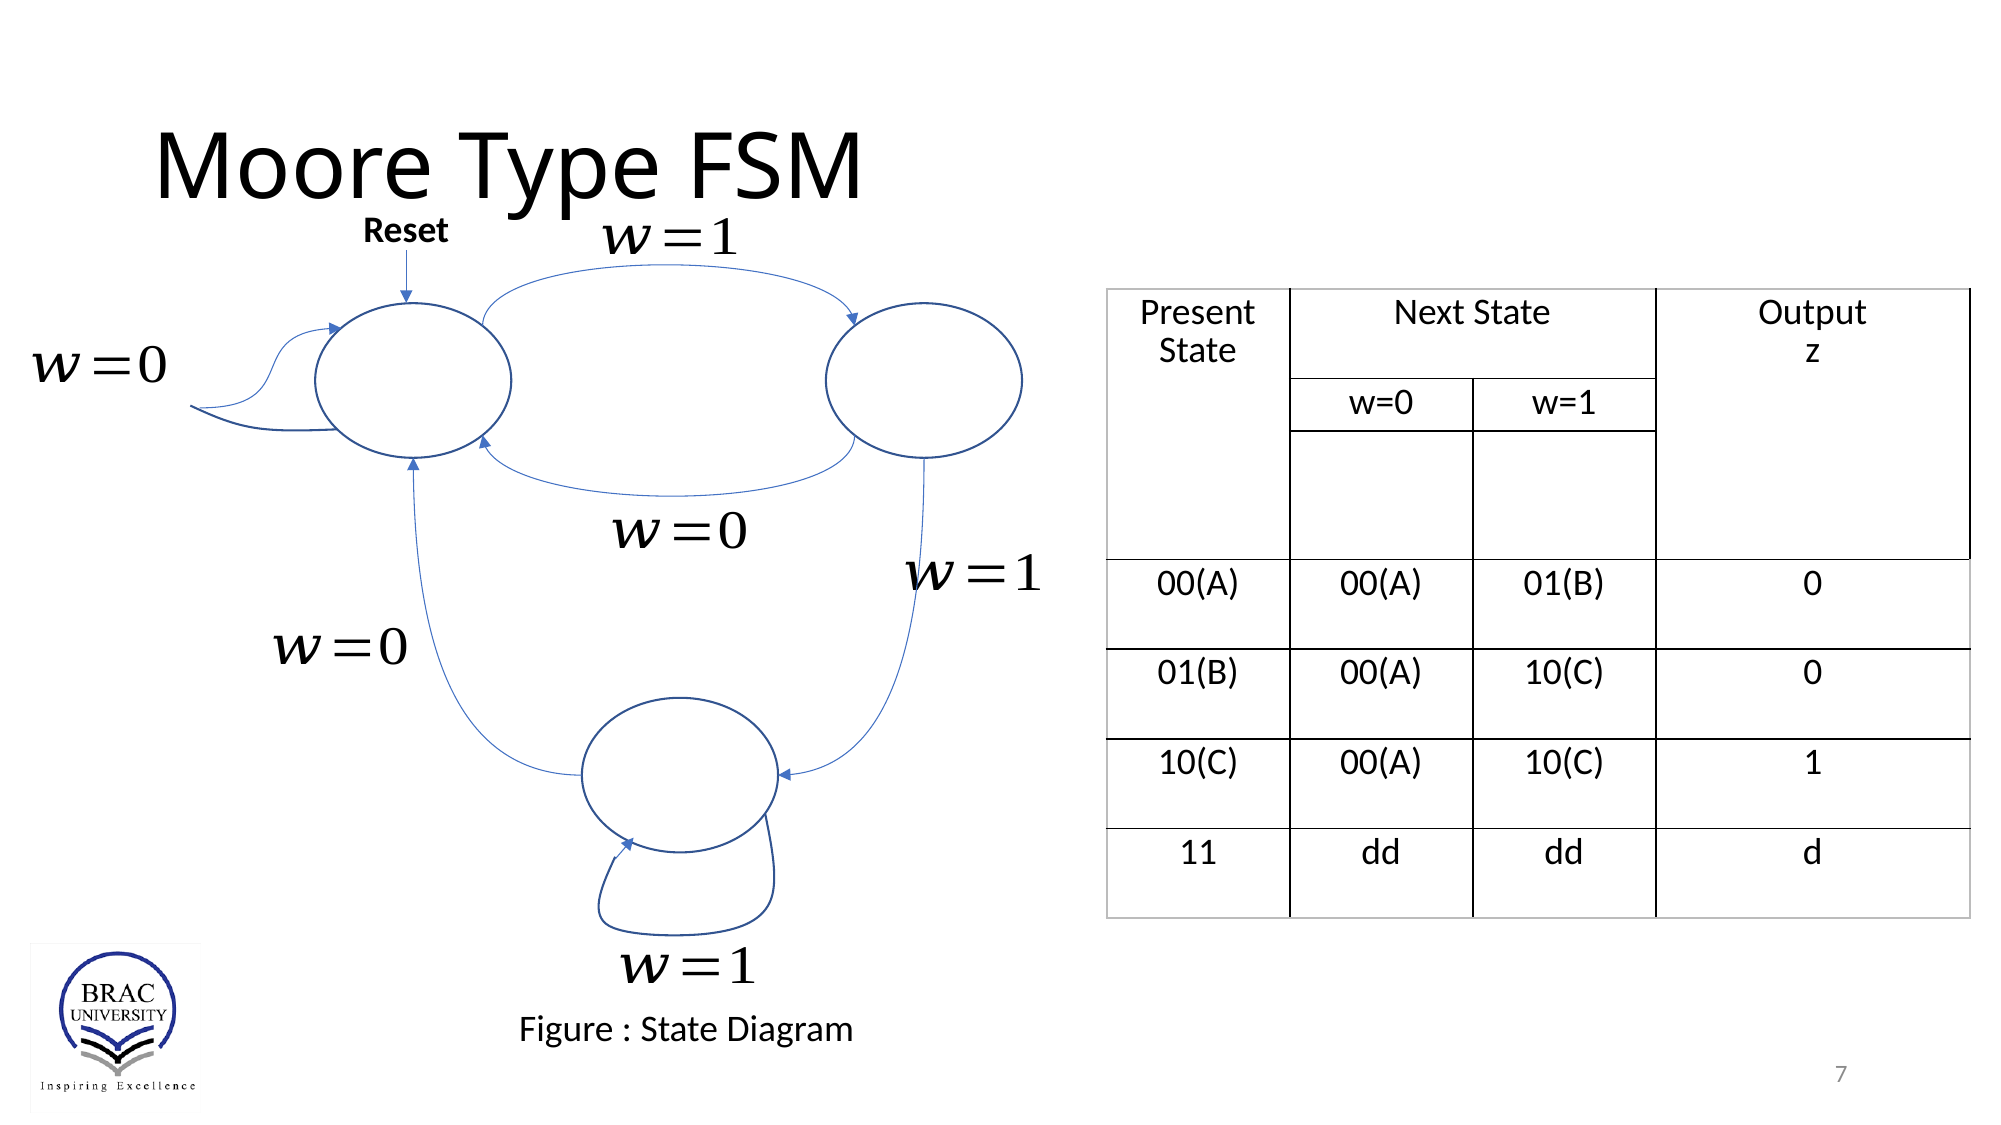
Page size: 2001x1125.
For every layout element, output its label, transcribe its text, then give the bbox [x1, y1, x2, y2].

picture [30, 943, 201, 1113]
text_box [199, 328, 342, 408]
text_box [692, 543, 1010, 690]
title Moore Type FSM [137, 59, 1863, 278]
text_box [615, 837, 634, 860]
slide_number 7 [1412, 1042, 1863, 1103]
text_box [413, 457, 582, 776]
text_box [597, 813, 776, 937]
text_box Figure : State Diagram [504, 996, 975, 1102]
text_box Reset [308, 198, 505, 258]
text_box [189, 404, 338, 432]
